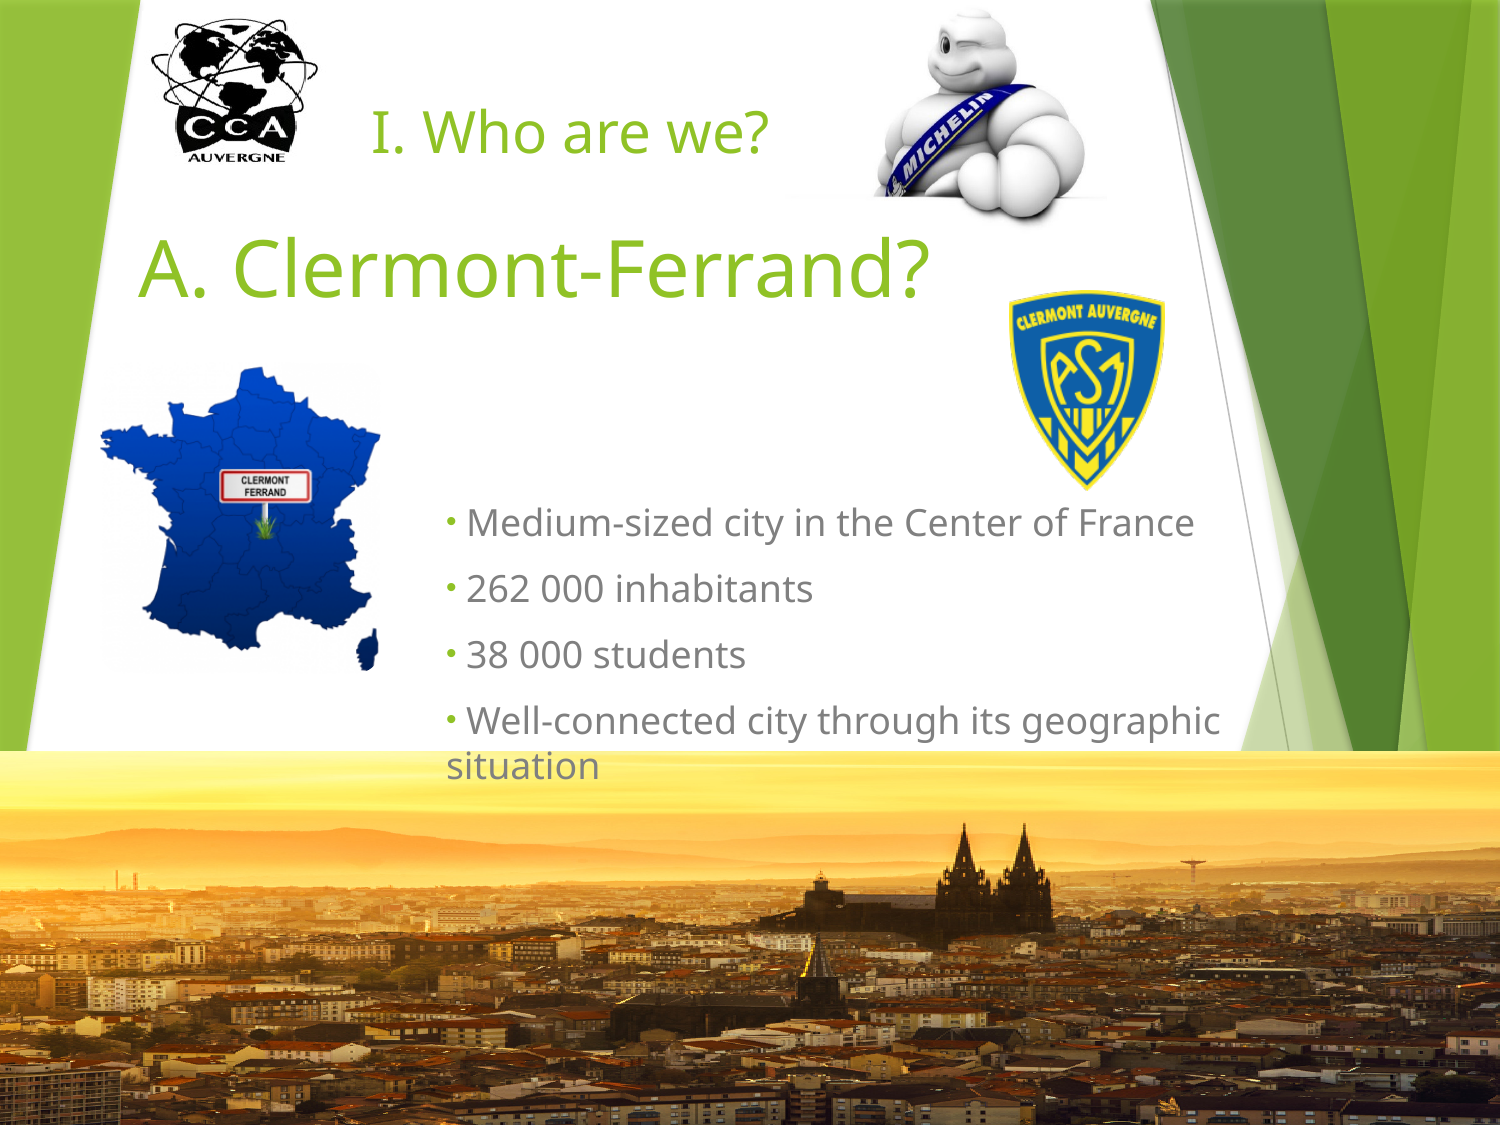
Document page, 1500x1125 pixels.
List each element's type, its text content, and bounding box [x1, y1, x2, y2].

text_box I. Who are we? [348, 78, 780, 174]
picture [141, 11, 328, 180]
picture [99, 362, 382, 674]
picture [0, 750, 1500, 1125]
picture [1009, 290, 1165, 491]
subtitle Medium-sized city in the Center of France 262 000 inhabitants 38 000 students Well-connected city through its geographic situation [431, 491, 1328, 750]
title A. Clermont-Ferrand? [123, 178, 1500, 321]
picture [784, 2, 1107, 245]
